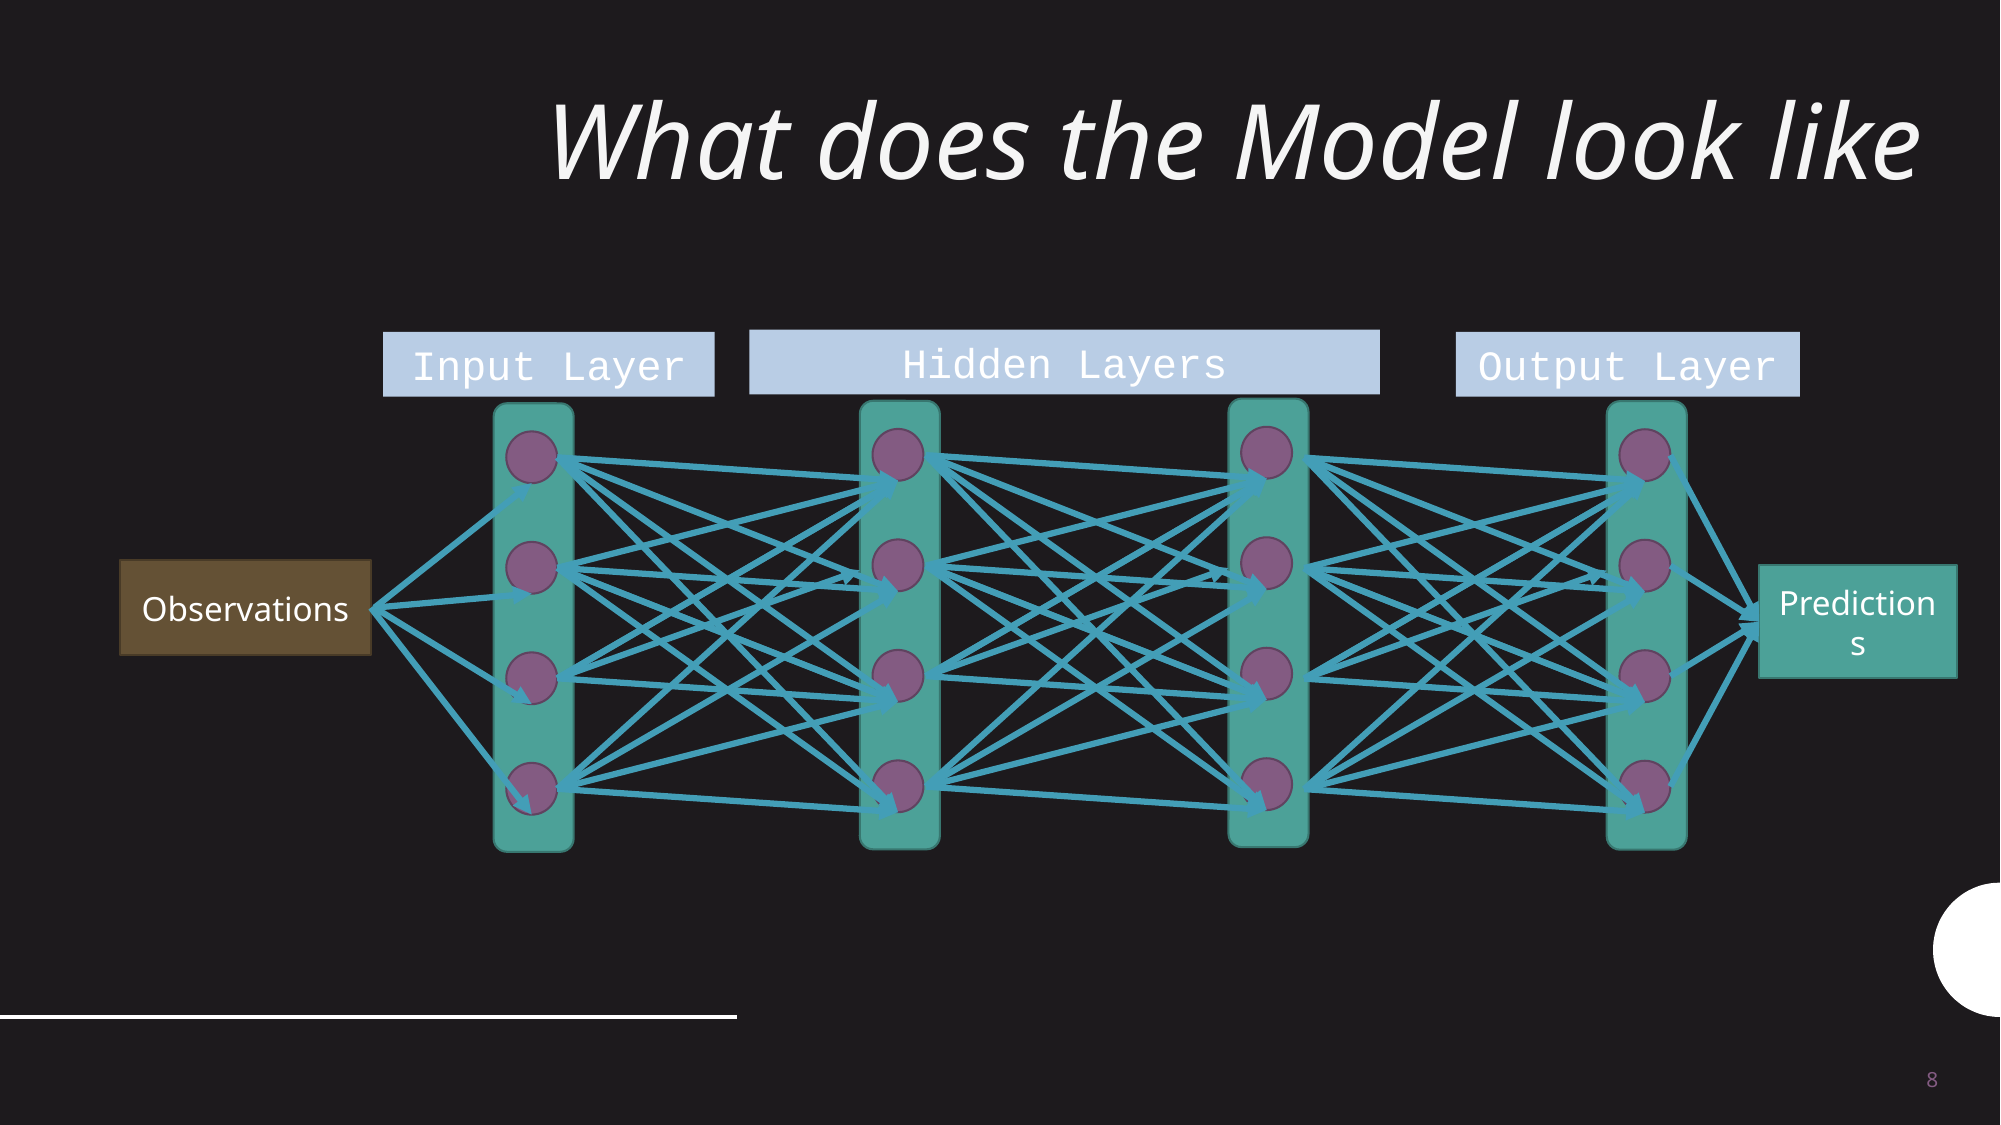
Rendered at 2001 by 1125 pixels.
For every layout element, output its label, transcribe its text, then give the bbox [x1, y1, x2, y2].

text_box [1304, 401, 1687, 850]
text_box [370, 331, 715, 852]
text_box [925, 398, 1309, 848]
text_box Hidden Layers [749, 329, 1380, 395]
text_box Observations [119, 559, 370, 656]
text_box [557, 400, 940, 850]
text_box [1670, 455, 1957, 787]
title What does the Model look like [67, 20, 1939, 210]
text_box Output Layer [1455, 331, 1800, 397]
